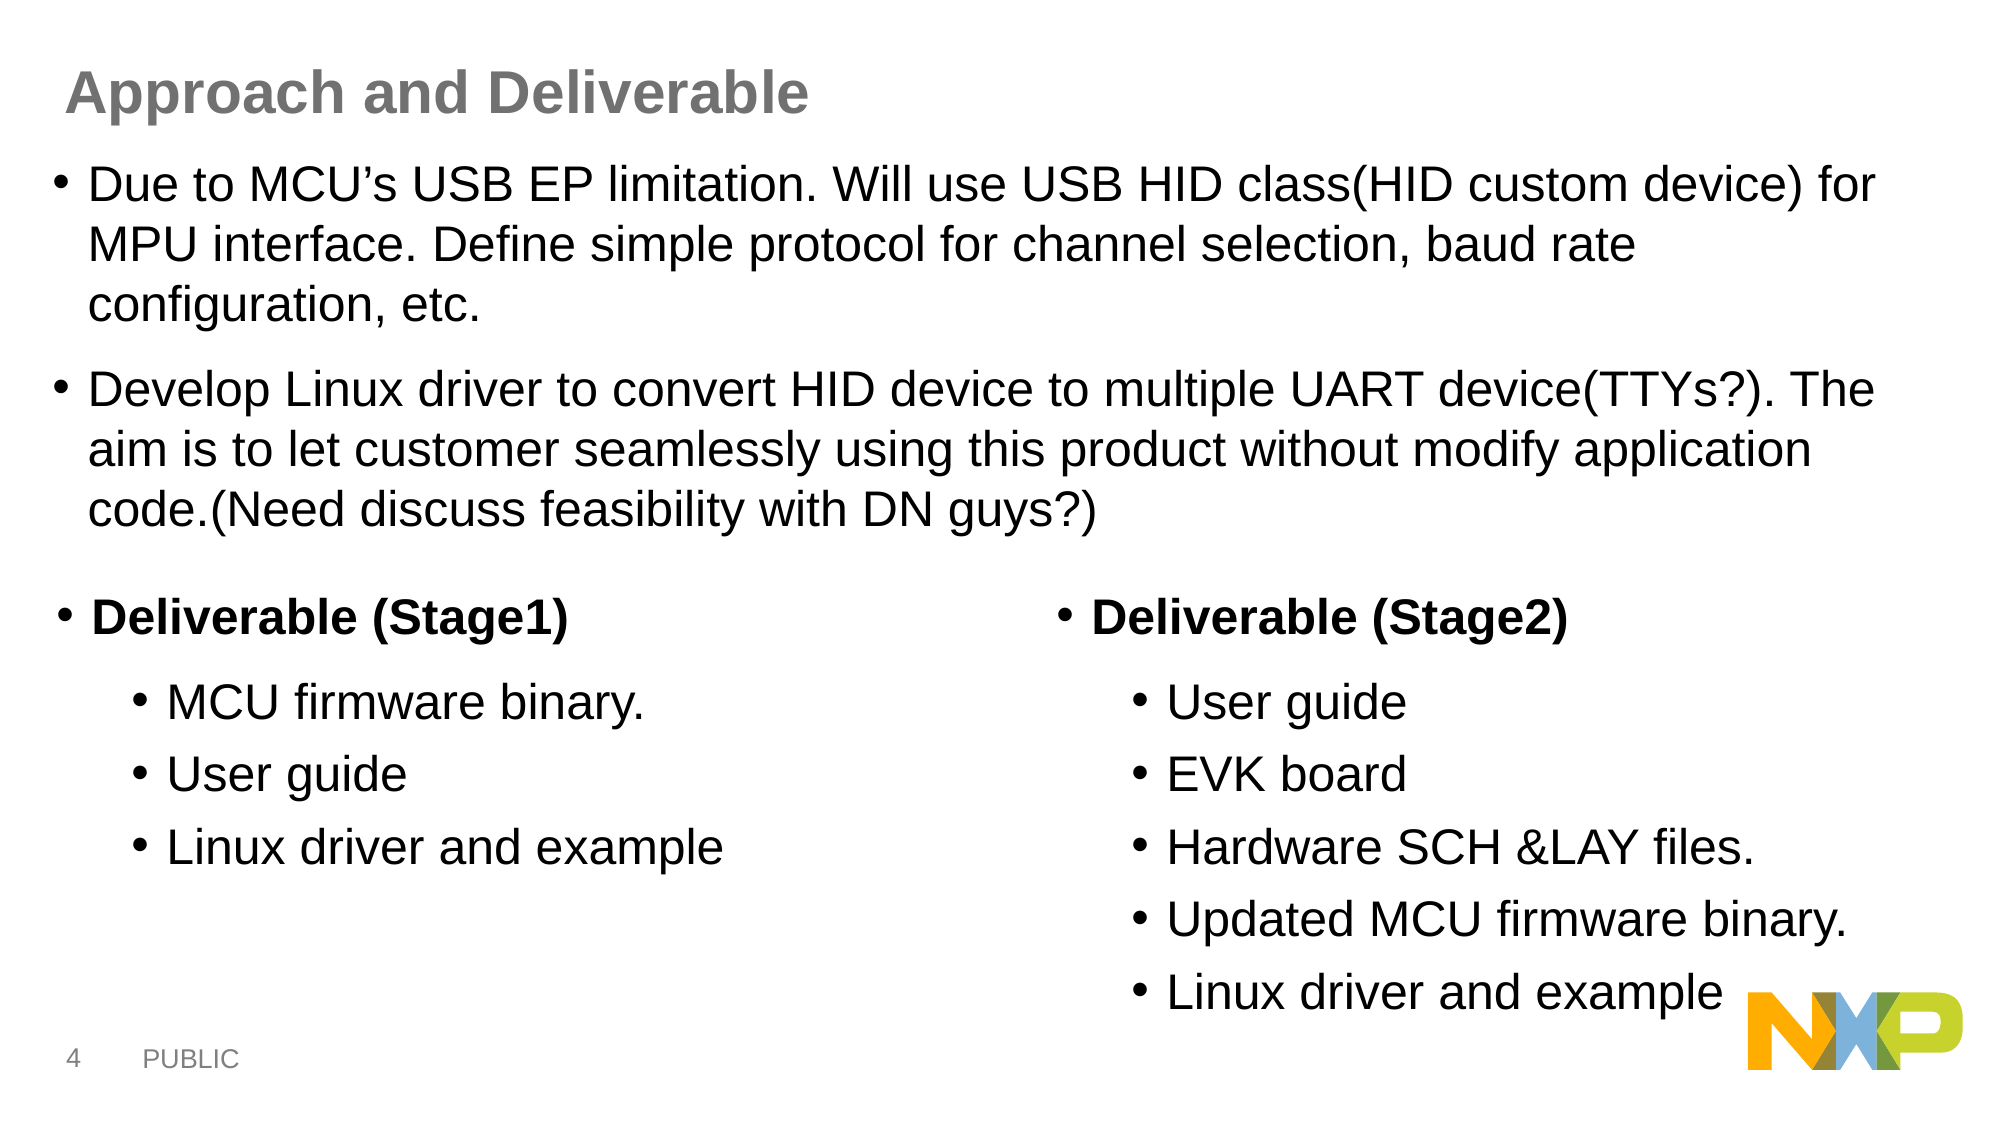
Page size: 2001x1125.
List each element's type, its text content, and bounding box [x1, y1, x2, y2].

text_box Deliverable (Stage2) User guide EVK board Hardware SCH &LAY files. Updated MCU firmware binary. Linux driver and example [1041, 576, 2000, 1027]
text_box Deliverable (Stage1) MCU firmware binary. User guide Linux driver and example [41, 576, 1041, 882]
title Approach and Deliverable [48, 45, 1963, 154]
text_box Due to MCU’s USB EP limitation. Will use USB HID class(HID custom device) for MPU interface. Define simple protocol for channel selection, baud rate configuration, etc. Develop Linux driver to convert HID device to multiple UART device(TTYs?). The aim is to let customer seamlessly using this product without modify application code.(Need discuss feasibility with DN guys?) [37, 144, 1951, 544]
